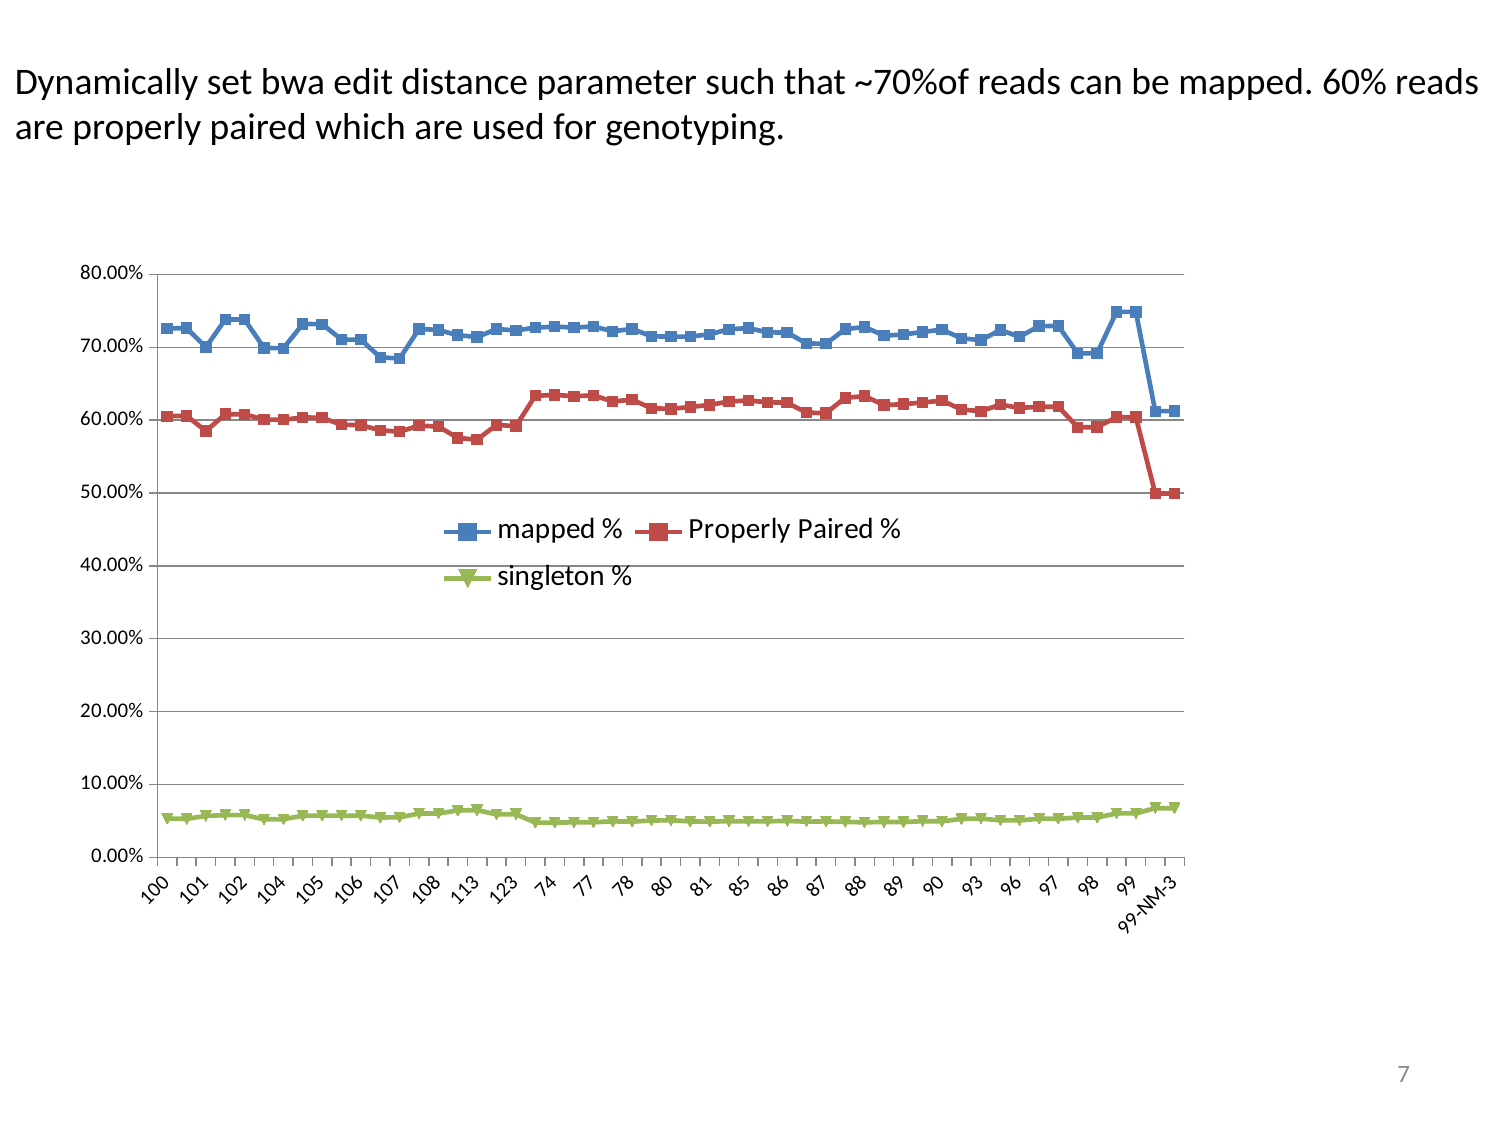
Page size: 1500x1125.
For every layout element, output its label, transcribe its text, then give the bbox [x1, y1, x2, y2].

slide_number 7 [1074, 1042, 1425, 1103]
text_box Dynamically set bwa edit distance parameter such that ~70%of reads can be mapped. 60% reads are properly paired which are used for genotyping. [0, 49, 1500, 155]
chart [5, 237, 1199, 959]
